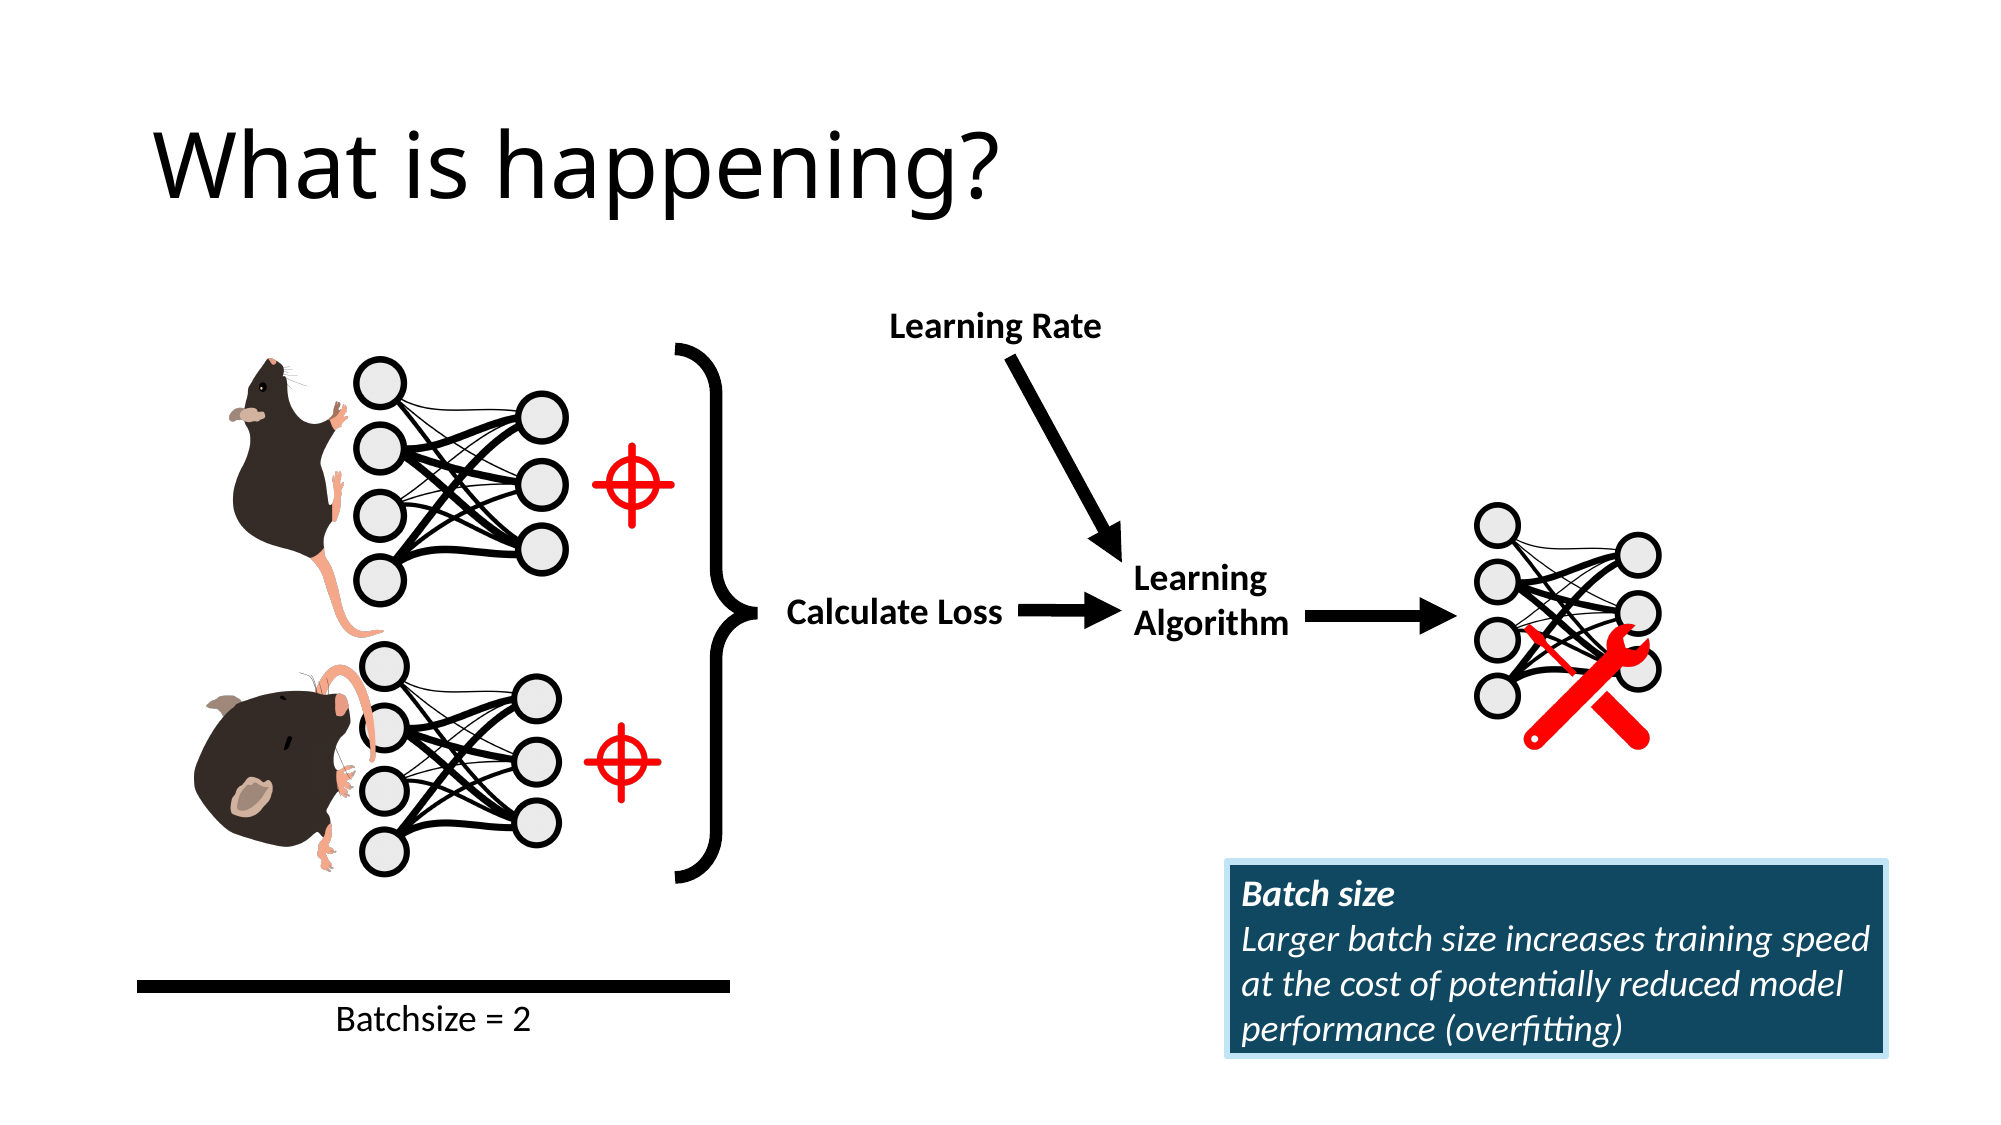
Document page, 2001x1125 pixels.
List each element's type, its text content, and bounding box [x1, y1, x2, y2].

picture [194, 641, 662, 878]
picture [229, 356, 676, 638]
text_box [1009, 356, 1123, 563]
picture [1474, 501, 1663, 762]
text_box Batch size Larger batch size increases training speed at the cost of potentially reduced model performance (overfitting) [1226, 861, 1886, 1057]
text_box Batchsize = 2 [320, 987, 547, 1047]
text_box Calculate Loss [772, 580, 1019, 640]
text_box Learning Algorithm [1119, 545, 1305, 650]
text_box Learning Rate [874, 294, 1118, 354]
text_box [674, 347, 758, 880]
title What is happening? [137, 59, 1863, 278]
